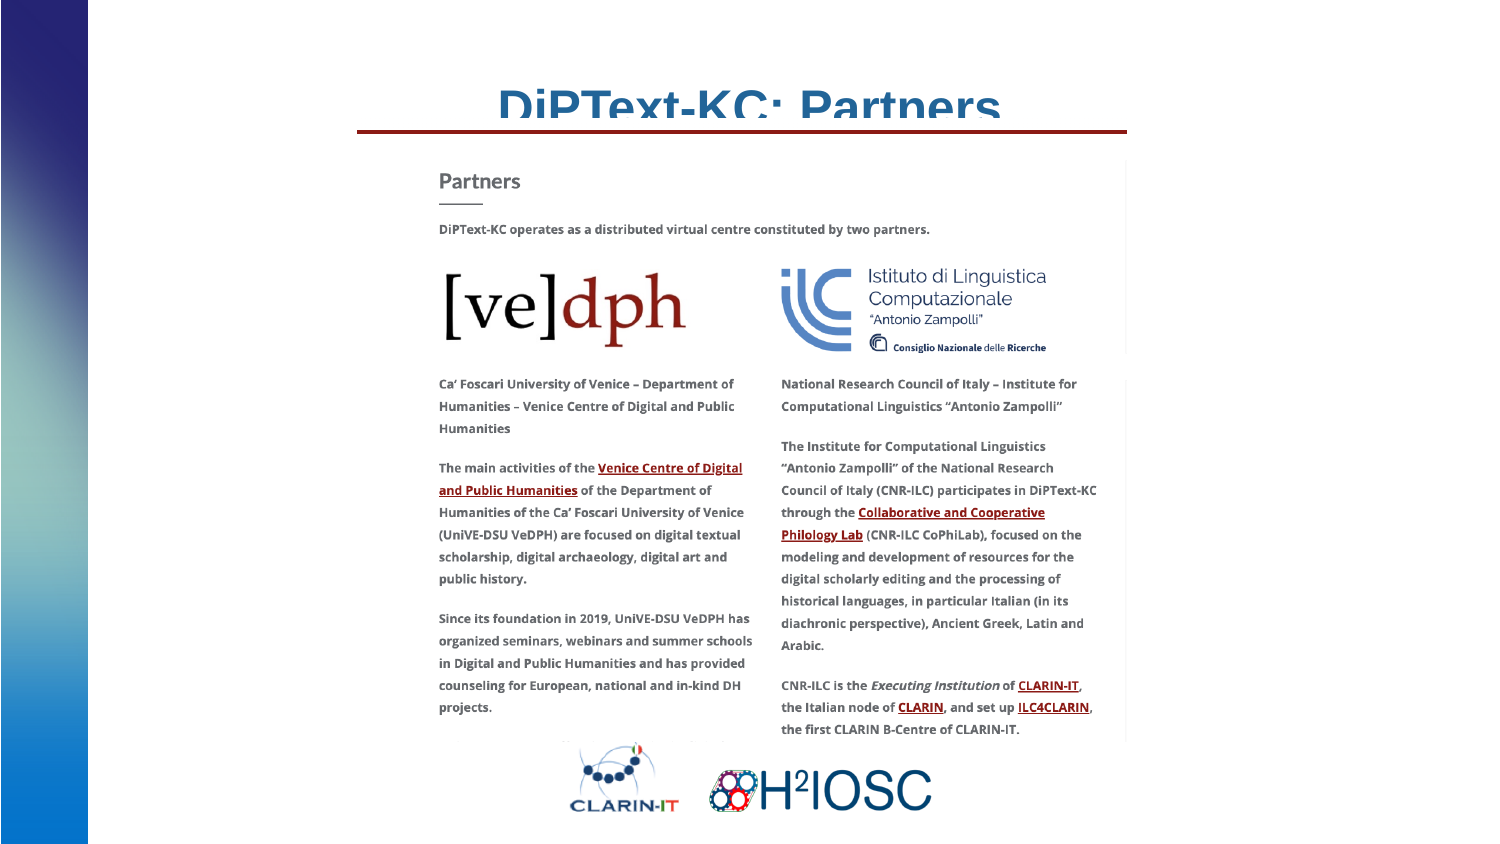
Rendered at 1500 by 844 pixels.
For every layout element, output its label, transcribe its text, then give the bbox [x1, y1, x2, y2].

picture [1, 0, 89, 844]
picture [357, 118, 1127, 742]
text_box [564, 750, 936, 826]
title DiPText-KC: Partners [282, 51, 1218, 162]
